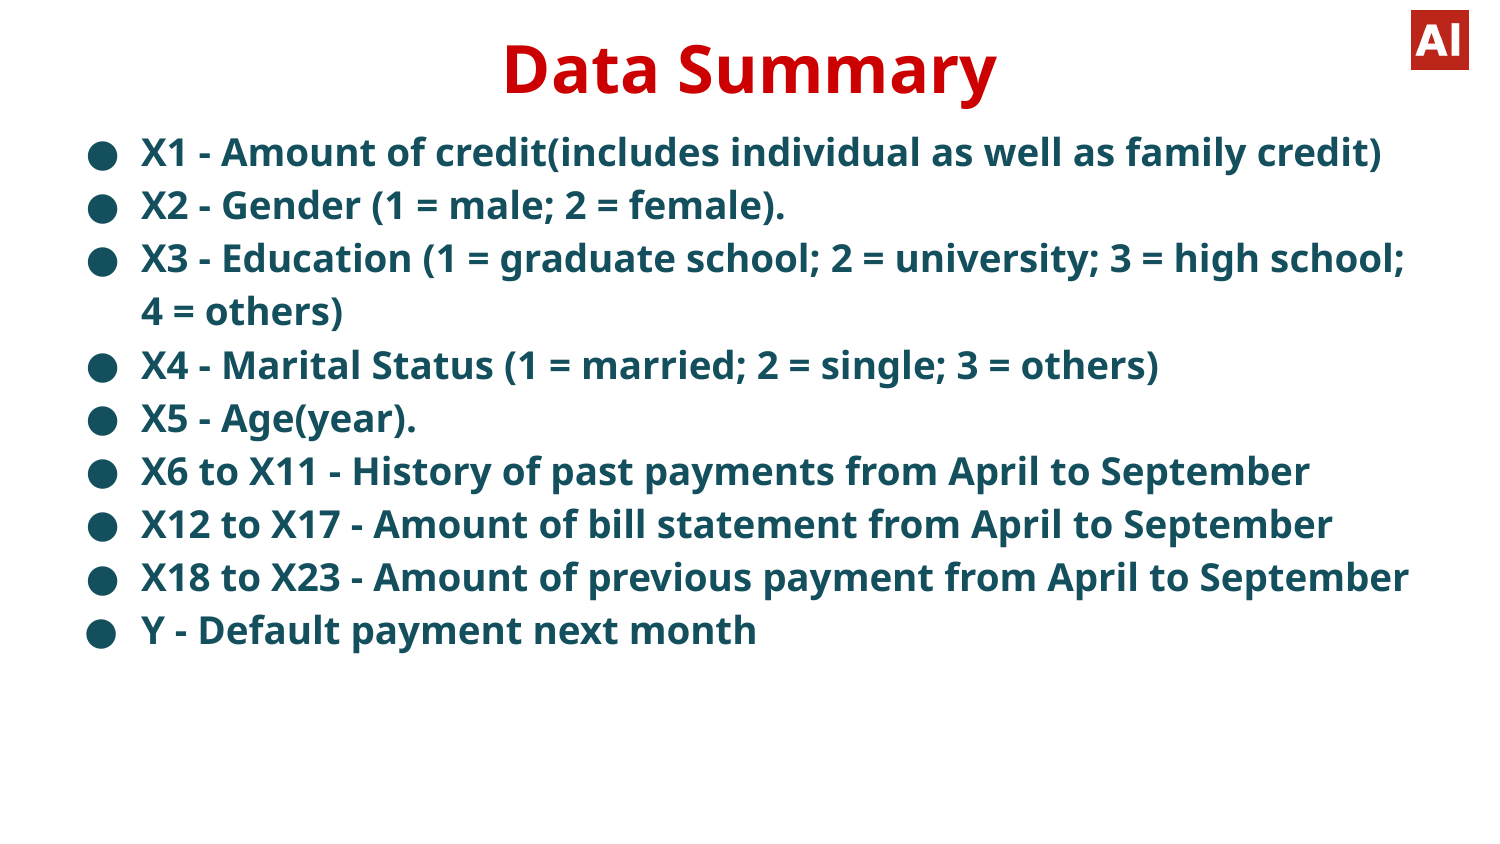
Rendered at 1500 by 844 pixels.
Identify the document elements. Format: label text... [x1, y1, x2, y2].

list X1 - Amount of credit(includes individual as well as family credit) X2 - Gender (1 = male; 2 = female). X3 - Education (1 = graduate school; 2 = university; 3 = high school; 4 = others) X4 - Marital Status (1 = married; 2 = single; 3 = others) X5 - Age(year). X6 to X11 - History of past payments from April to September X12 to X17 - Amount of bill statement from April to September X18 to X23 - Amount of previous payment from April to September Y - Default payment next month [51, 106, 1449, 771]
picture [1411, 10, 1469, 70]
title Data Summary [51, 12, 1449, 106]
